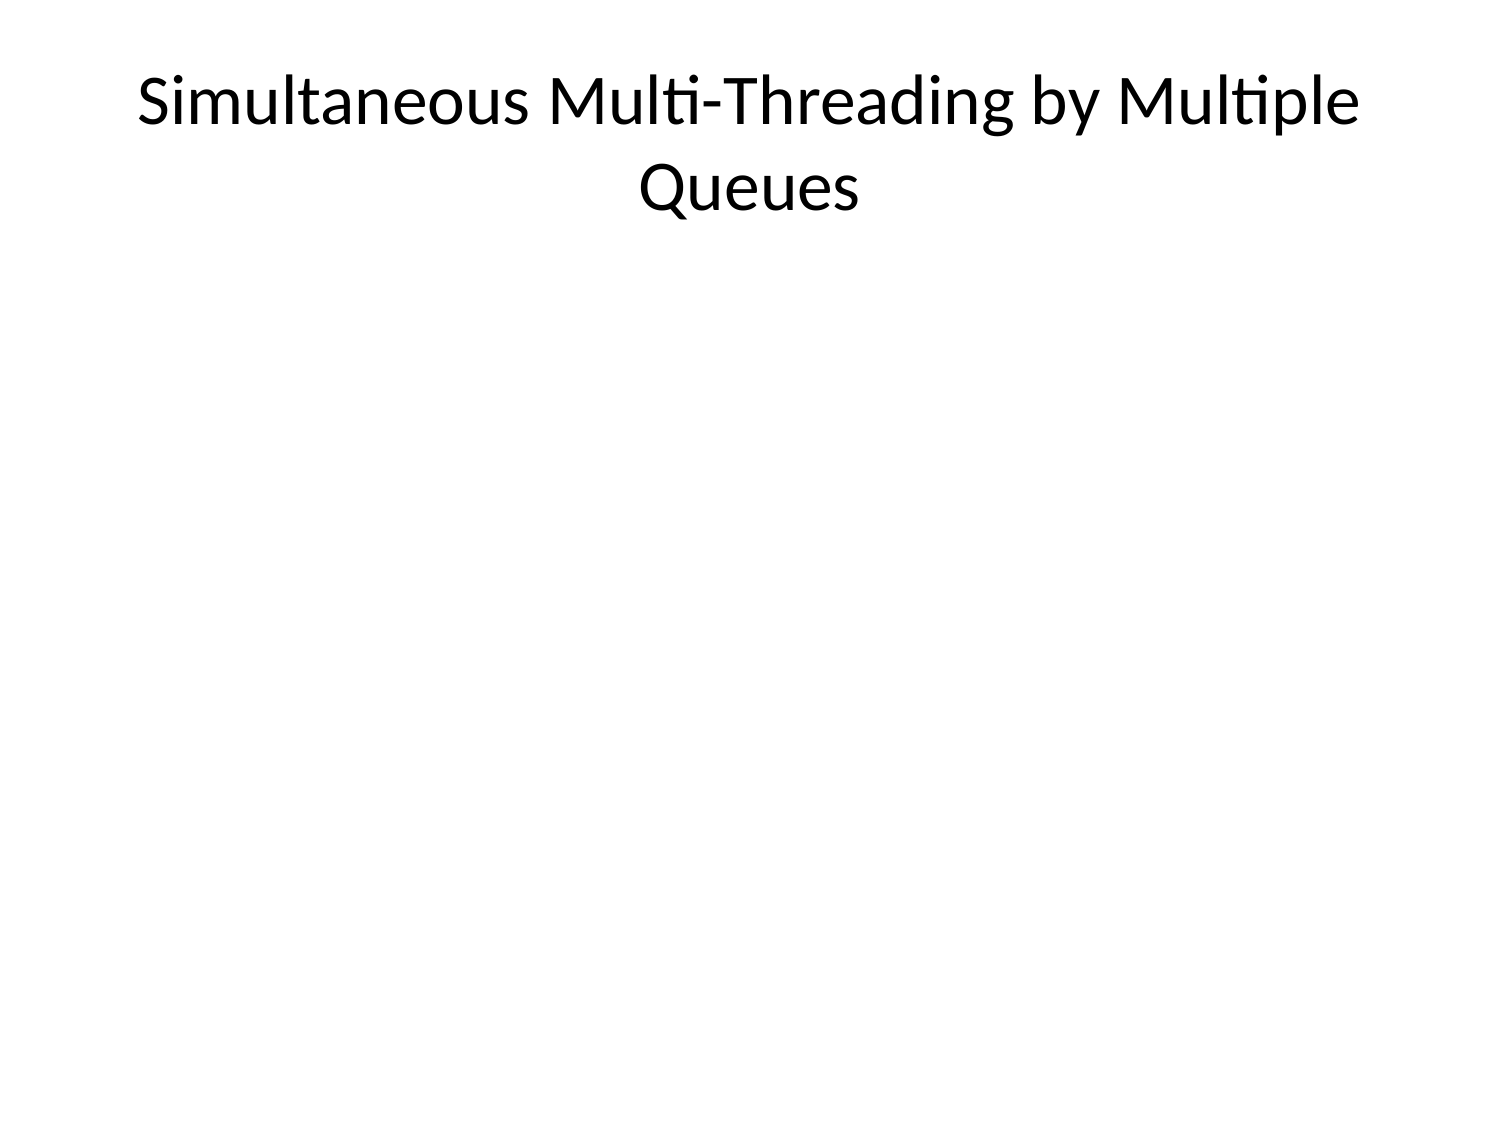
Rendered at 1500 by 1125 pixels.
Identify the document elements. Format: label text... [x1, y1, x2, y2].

title Simultaneous Multi-Threading by Multiple Queues [75, 45, 1425, 233]
